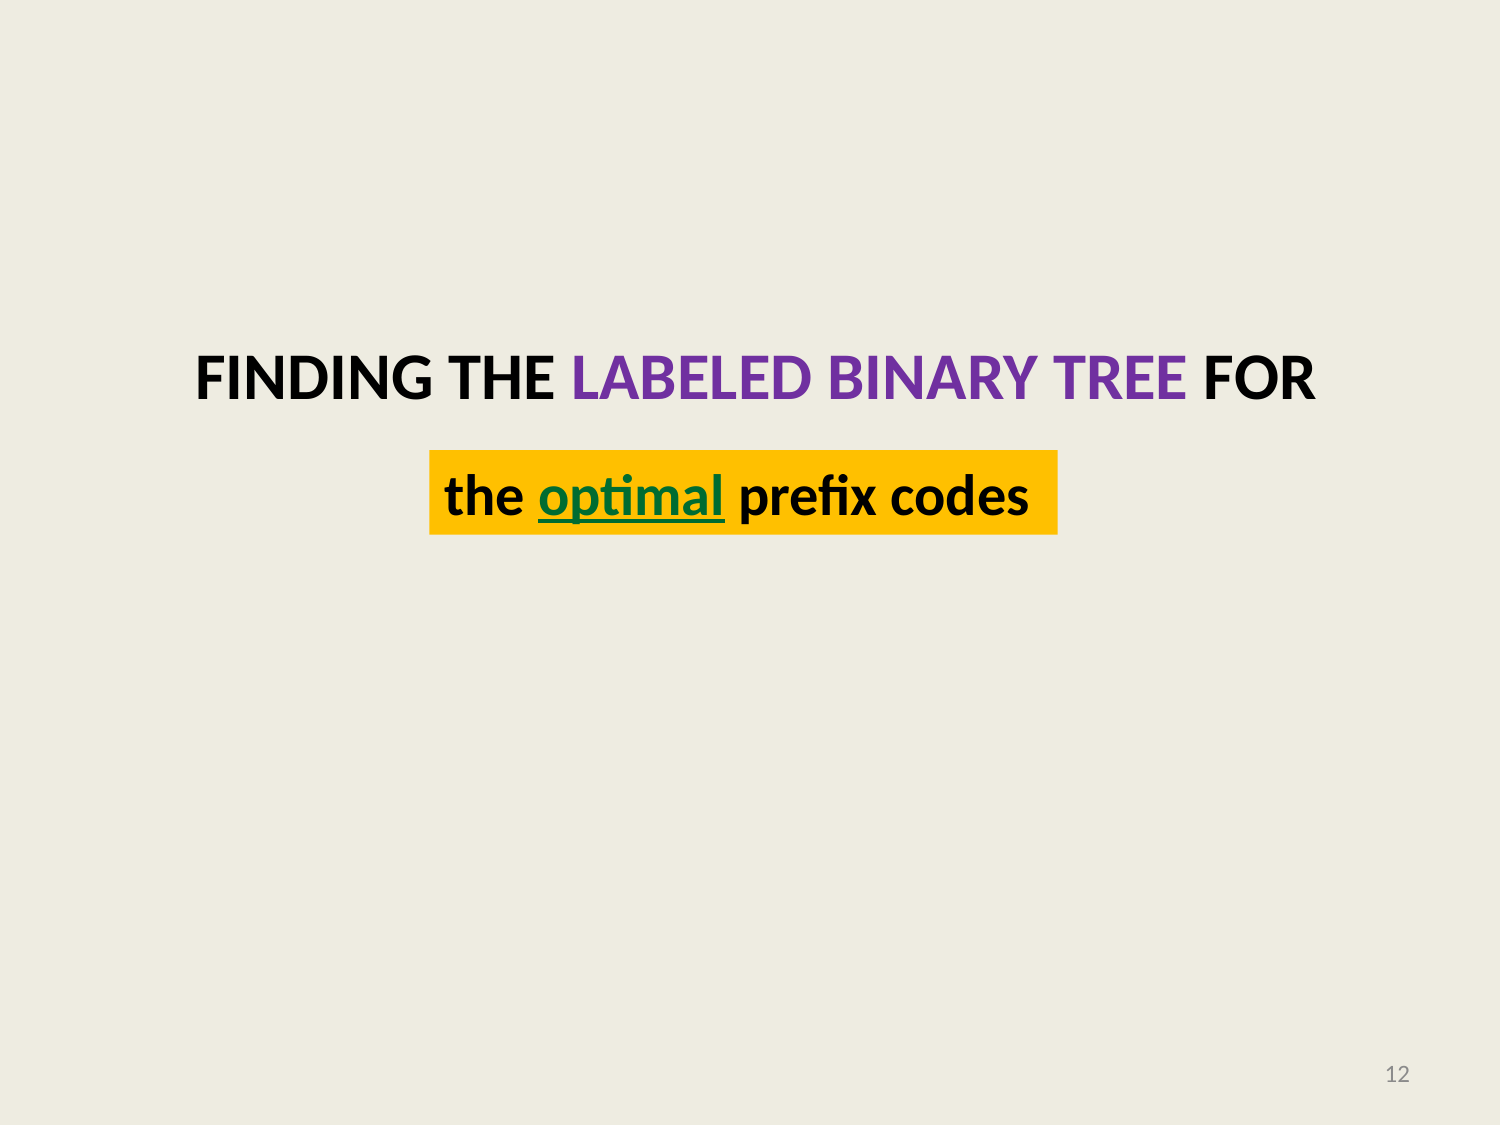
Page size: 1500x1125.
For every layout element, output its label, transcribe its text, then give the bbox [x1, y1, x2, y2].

text_box the optimal prefix codes [429, 450, 1058, 535]
title Finding the labeled binary tree for [118, 324, 1394, 549]
slide_number 12 [1074, 1042, 1425, 1103]
